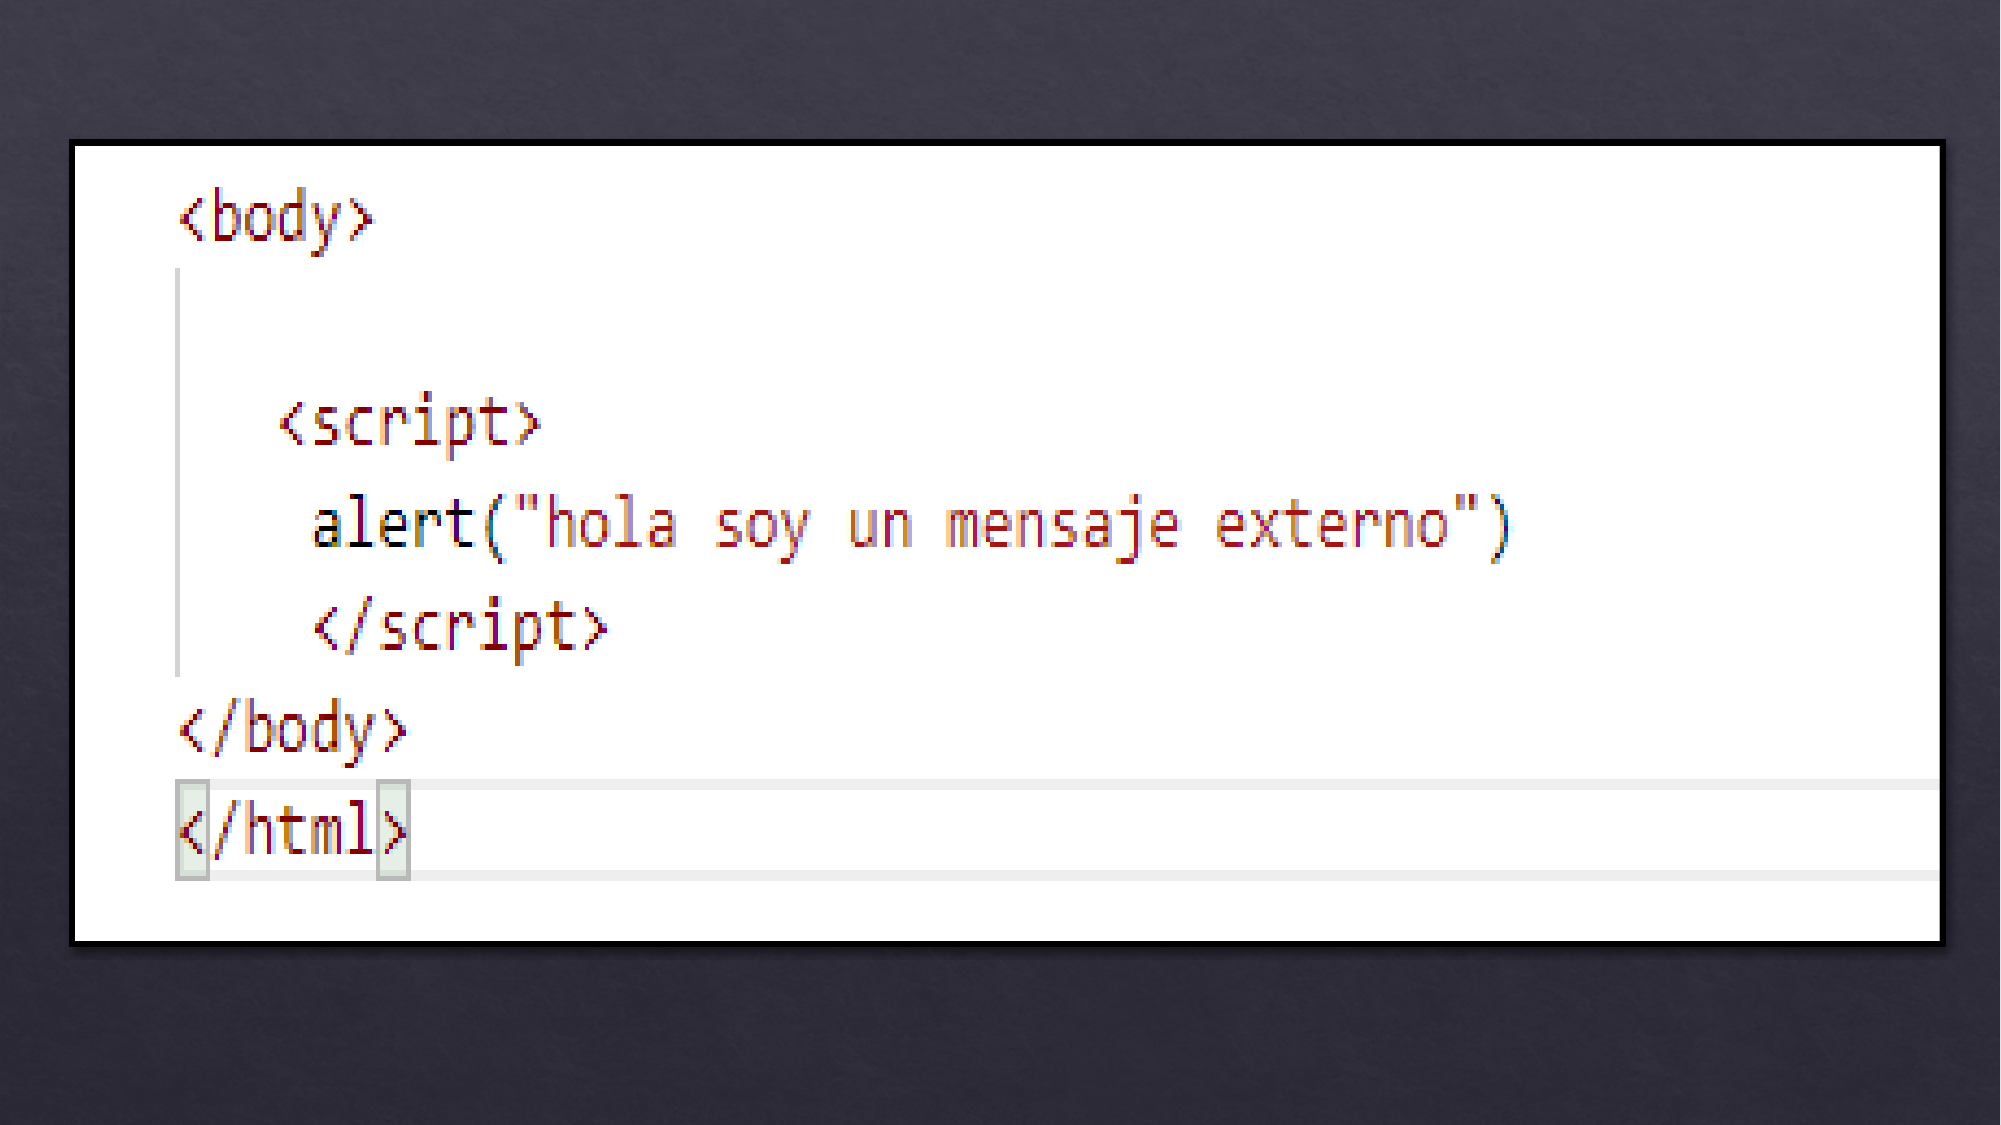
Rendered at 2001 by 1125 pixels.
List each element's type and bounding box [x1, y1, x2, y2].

picture [74, 145, 1940, 942]
